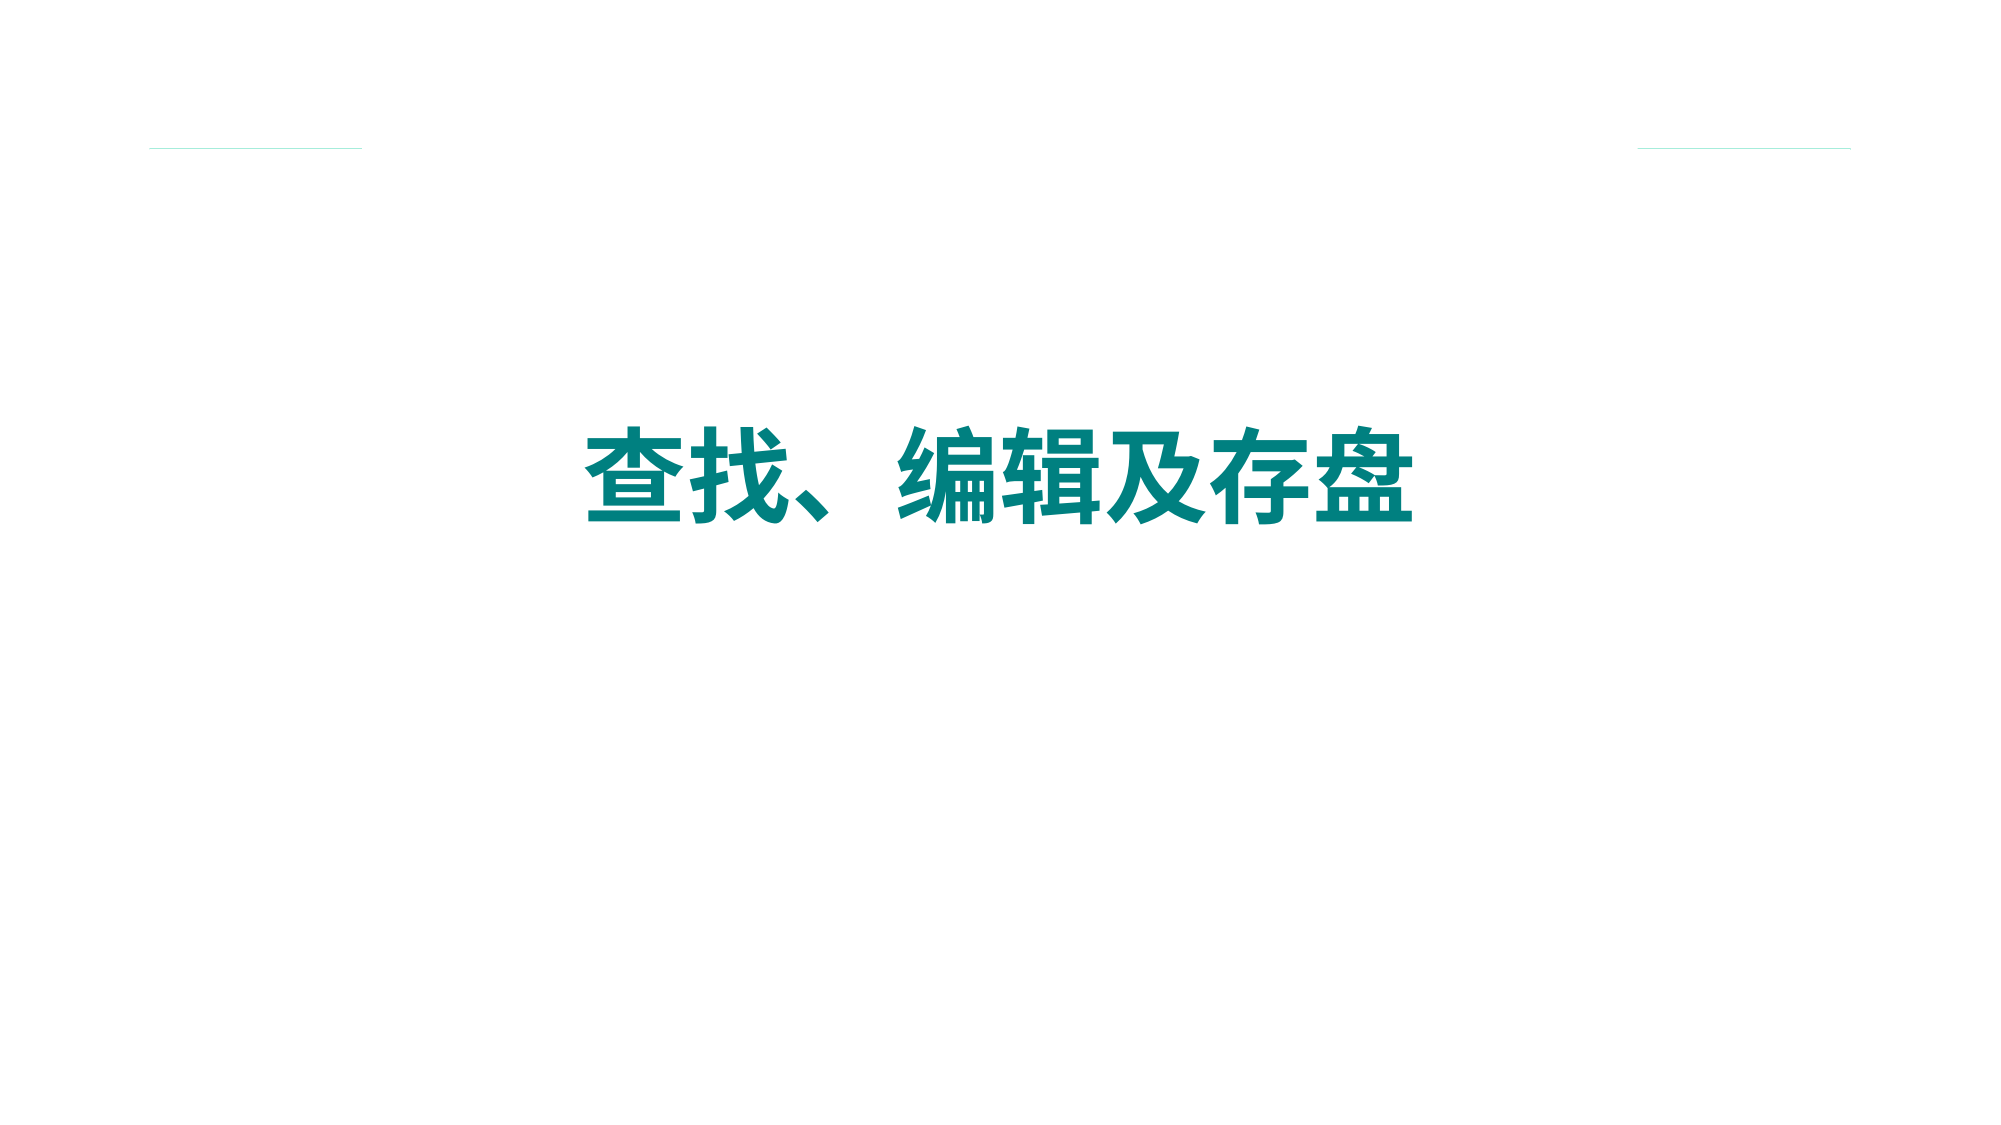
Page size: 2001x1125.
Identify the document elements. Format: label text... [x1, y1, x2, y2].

title 查找、编辑及存盘 [326, 302, 1674, 646]
